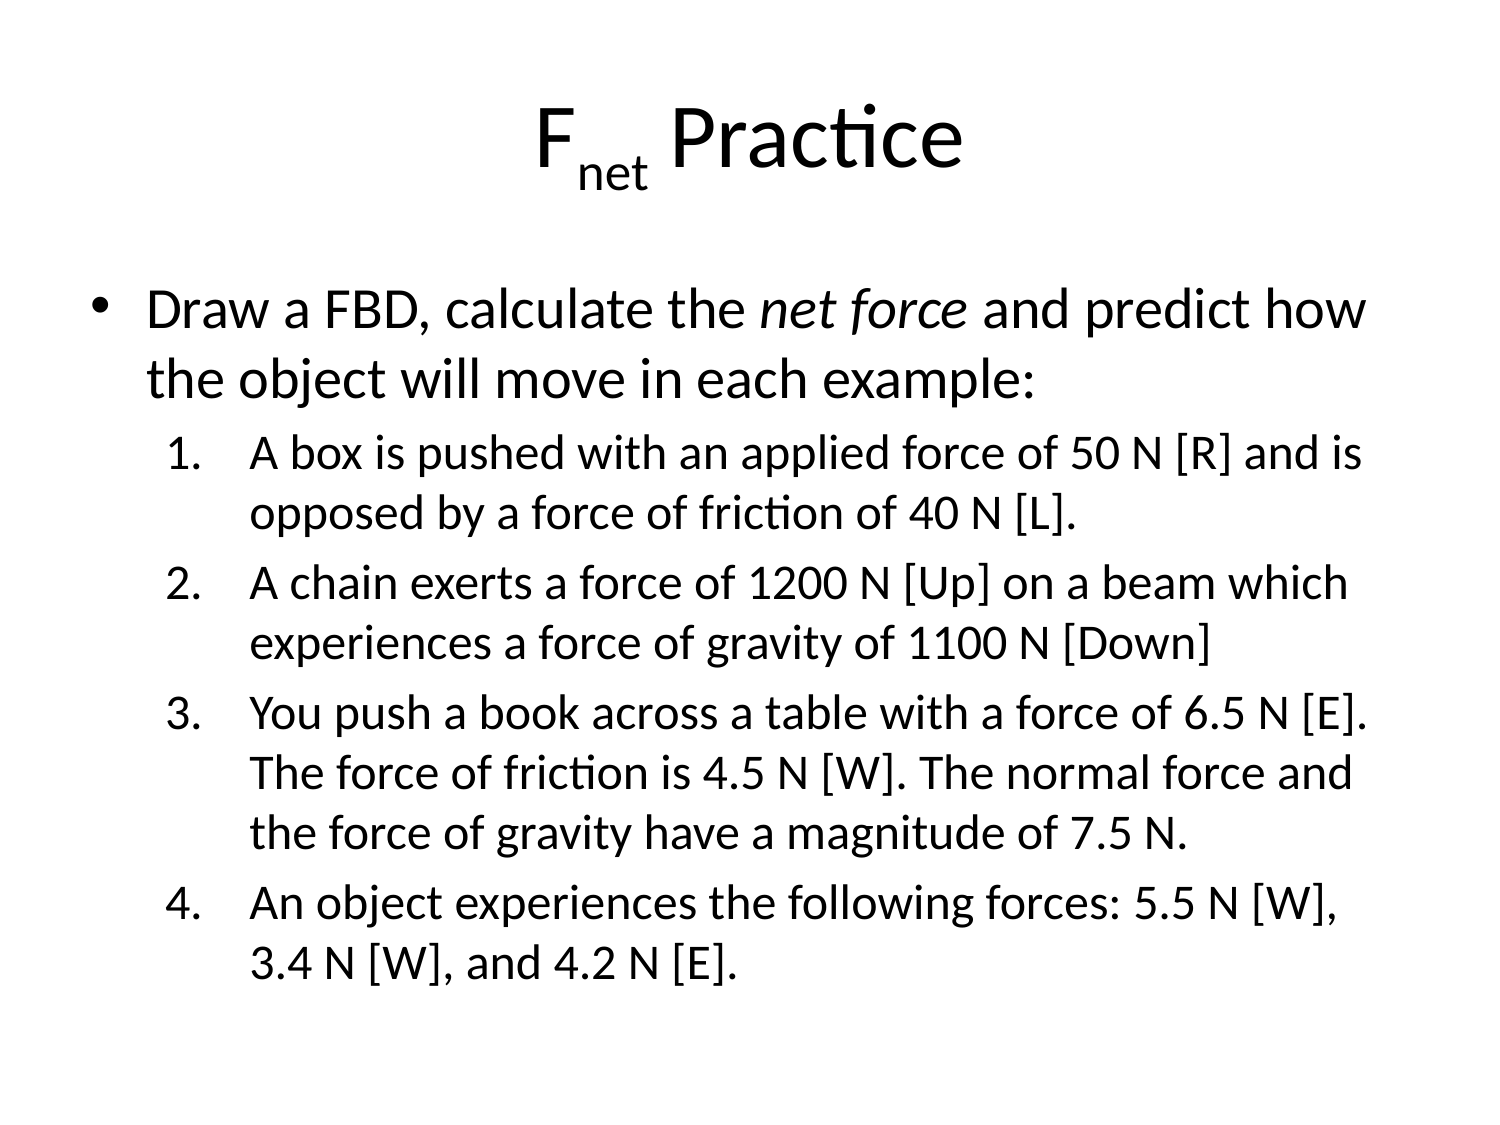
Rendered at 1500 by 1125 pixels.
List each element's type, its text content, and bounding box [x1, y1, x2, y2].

title Fnet Practice [75, 45, 1425, 233]
list Draw a FBD, calculate the net force and predict how the object will move in each example: A box is pushed with an applied force of 50 N [R] and is opposed by a force of friction of 40 N [L]. A chain exerts a force of 1200 N [Up] on a beam which experiences a force of gravity of 1100 N [Down] You push a book across a table with a force of 6.5 N [E]. The force of friction is 4.5 N [W]. The normal force and the force of gravity have a magnitude of 7.5 N. An object experiences the following forces: 5.5 N [W], 3.4 N [W], and 4.2 N [E]. [75, 262, 1425, 1005]
